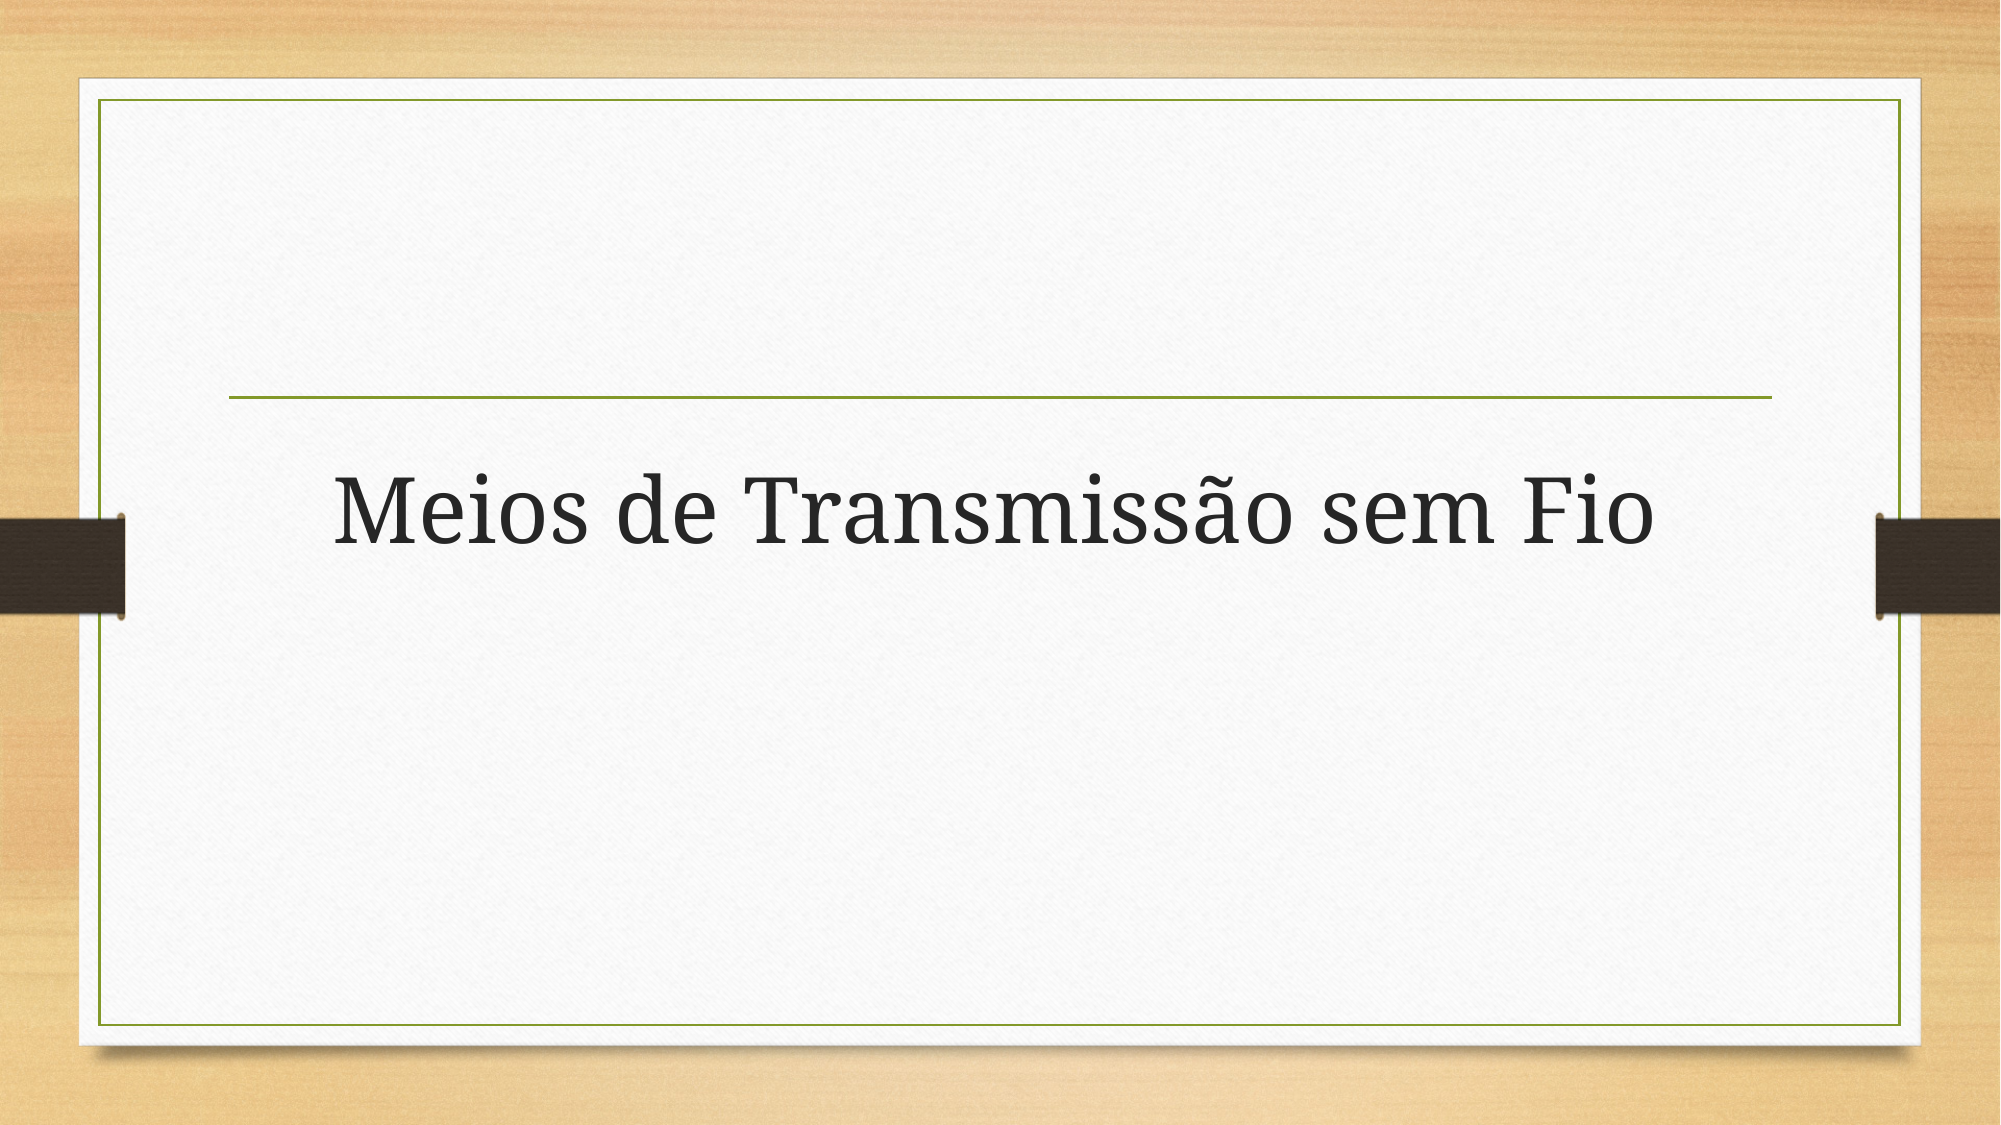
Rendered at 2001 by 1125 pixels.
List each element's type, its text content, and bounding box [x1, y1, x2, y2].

title Meios de Transmissão sem Fio [208, 399, 1784, 614]
picture [0, 0, 2001, 1125]
